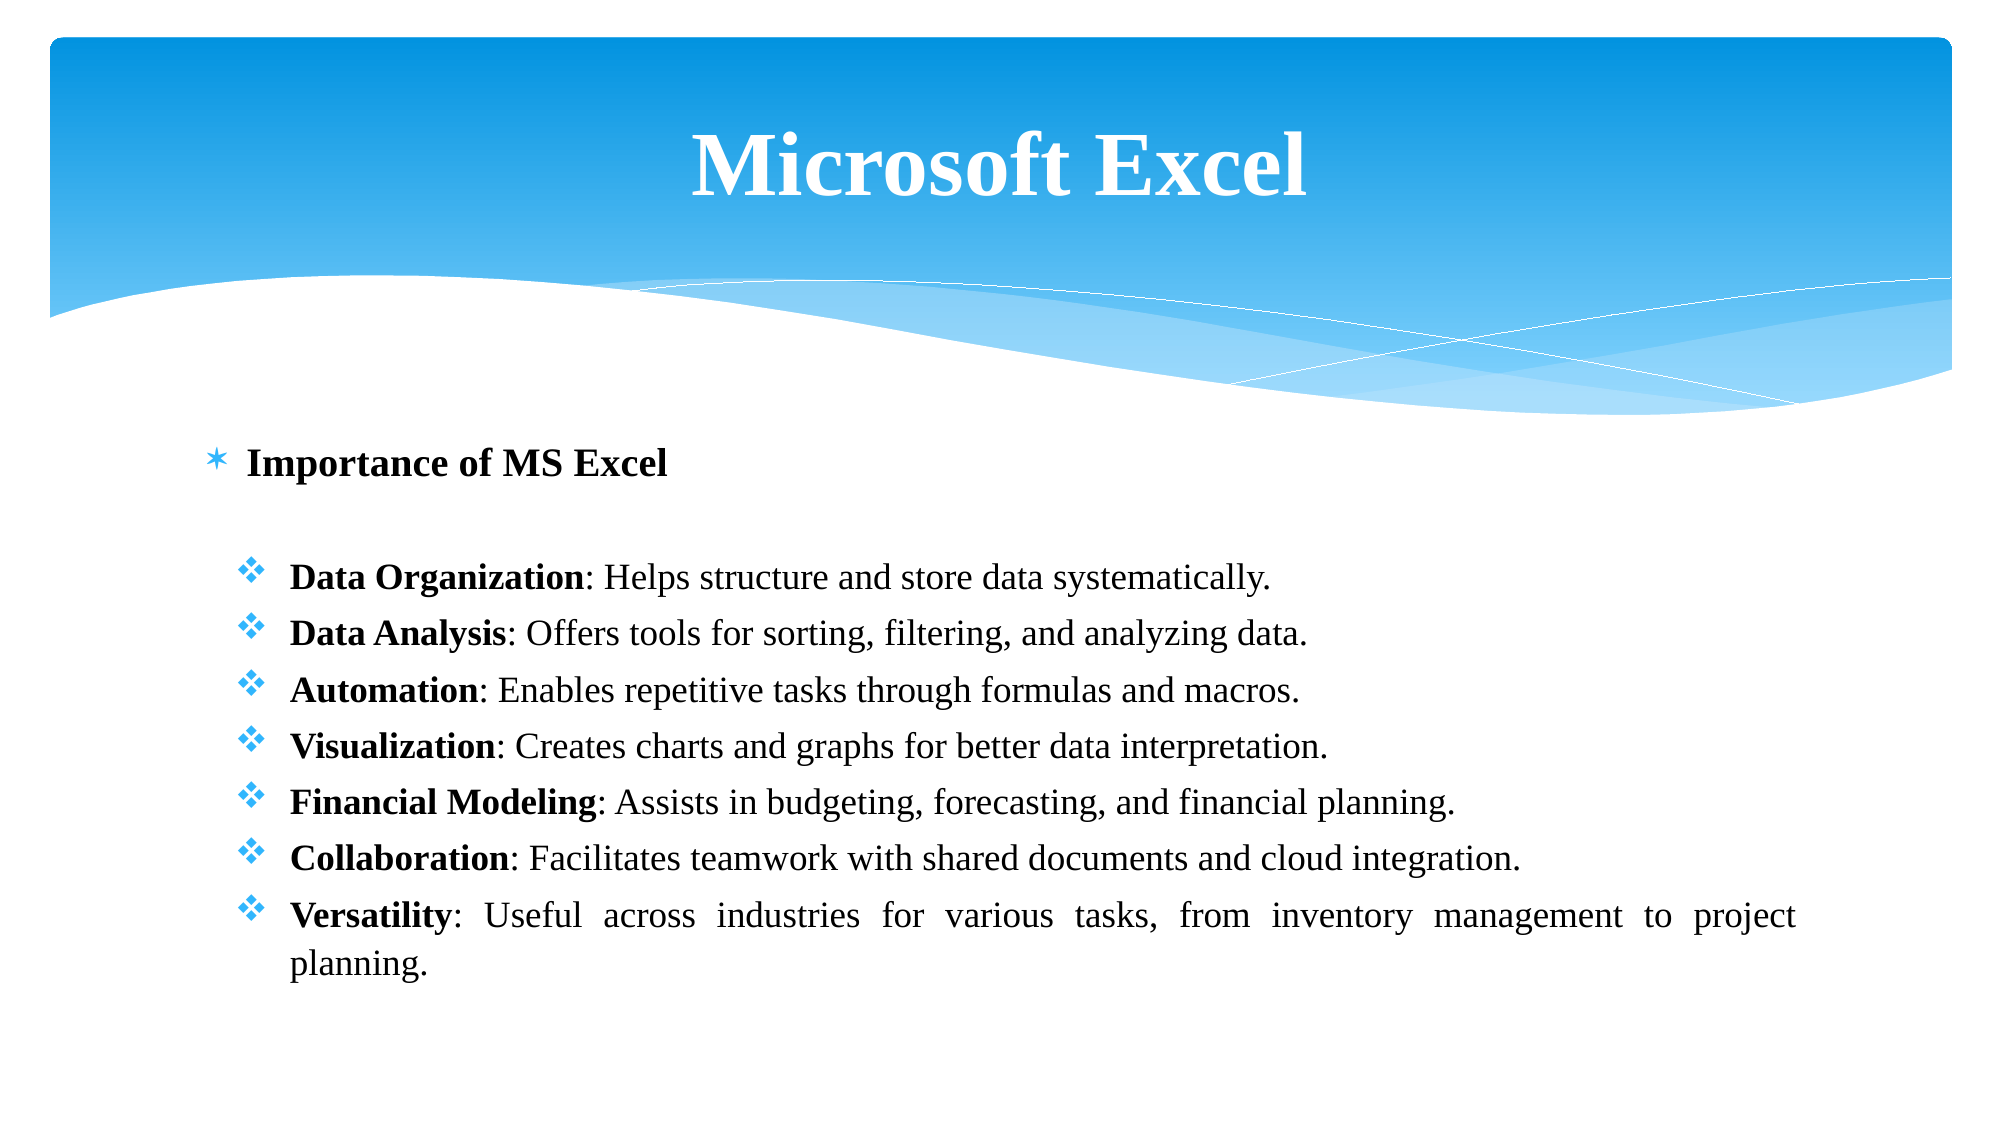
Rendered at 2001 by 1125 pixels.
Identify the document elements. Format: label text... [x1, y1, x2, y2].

list Importance of MS Excel Data Organization: Helps structure and store data systematically. Data Analysis: Offers tools for sorting, filtering, and analyzing data. Automation: Enables repetitive tasks through formulas and macros. Visualization: Creates charts and graphs for better data interpretation. Financial Modeling: Assists in budgeting, forecasting, and financial planning. Collaboration: Facilitates teamwork with shared documents and cloud integration. Versatility: Useful across industries for various tasks, from inventory management to project planning. [192, 428, 1813, 995]
title Microsoft Excel [99, 55, 1900, 261]
